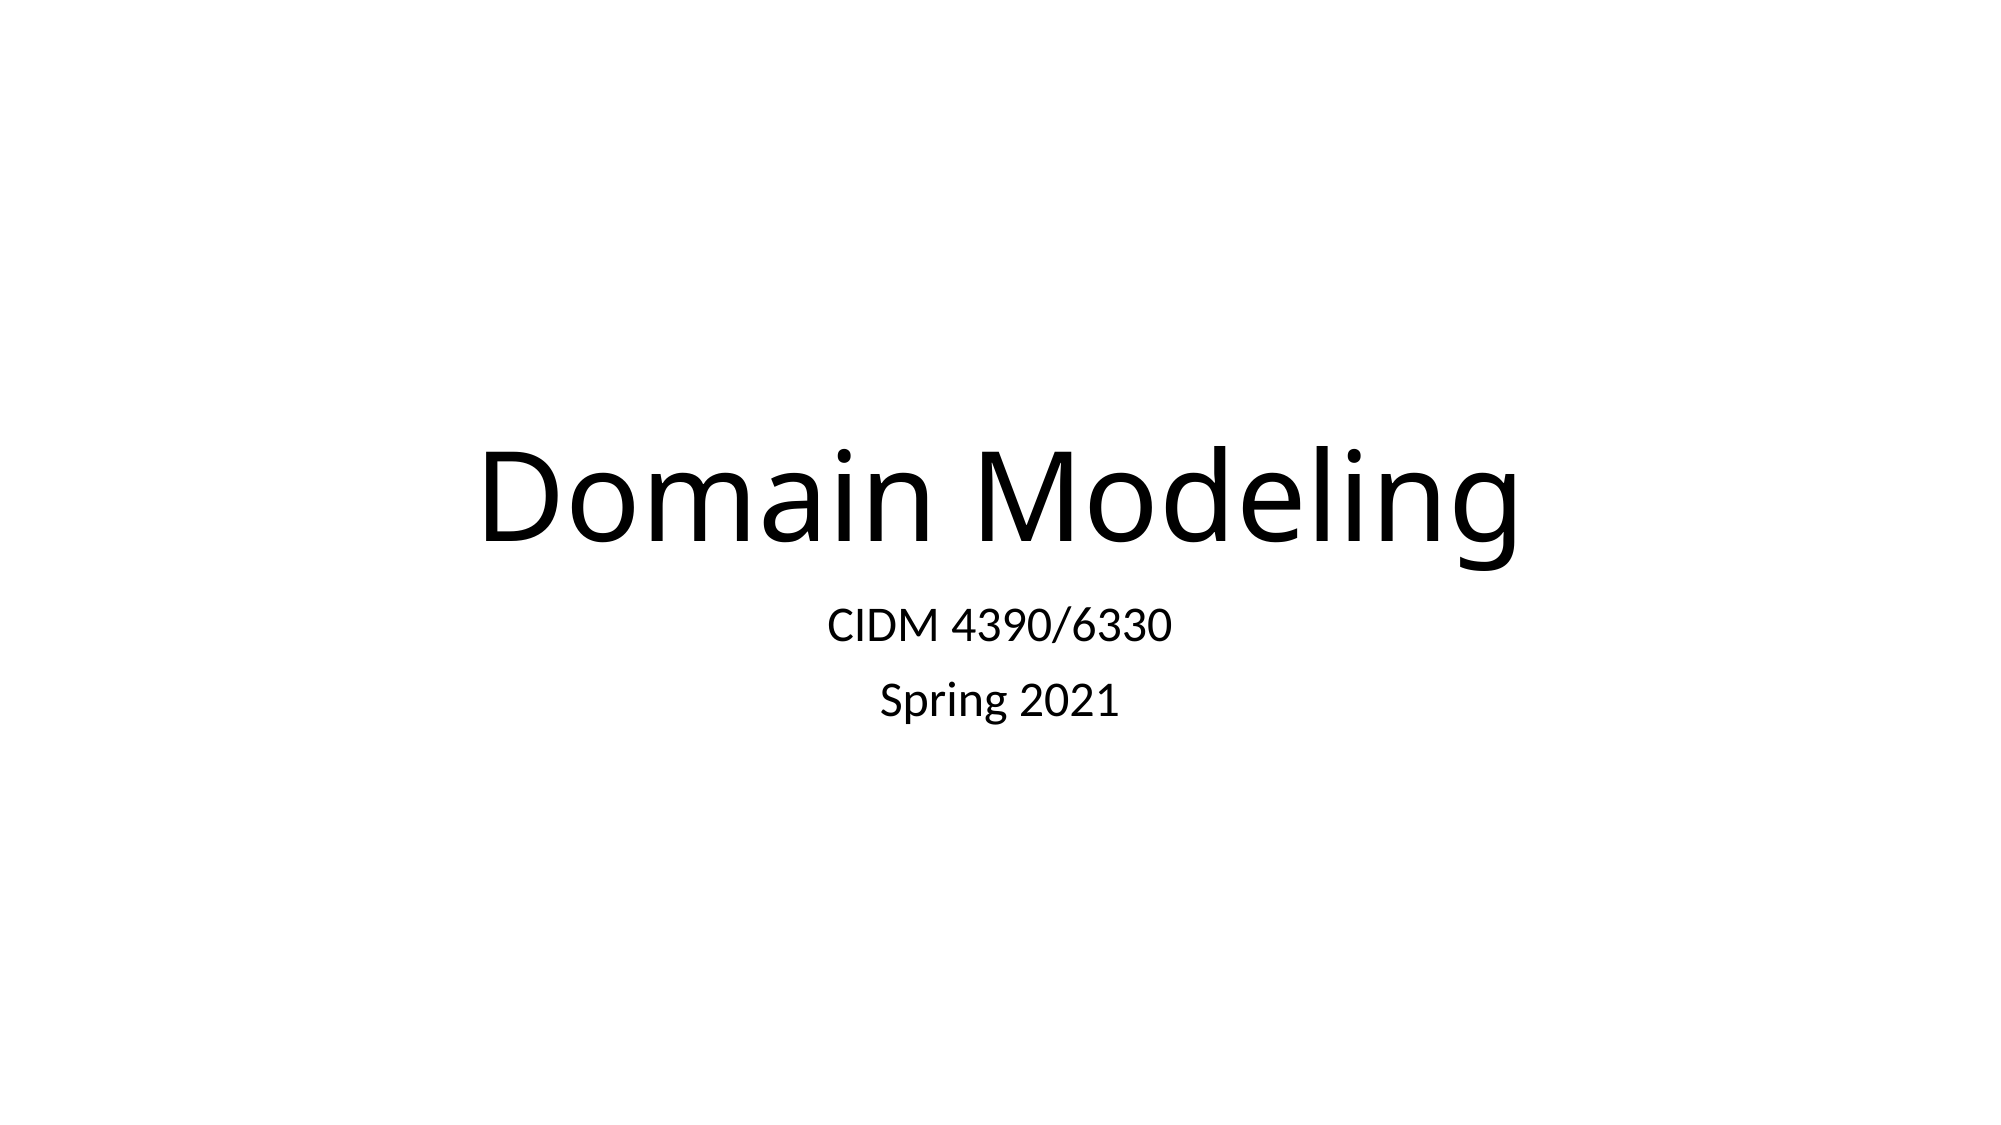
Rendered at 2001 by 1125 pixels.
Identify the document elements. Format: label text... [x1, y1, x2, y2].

title Domain Modeling [249, 184, 1750, 576]
subtitle CIDM 4390/6330 Spring 2021 [249, 590, 1750, 863]
